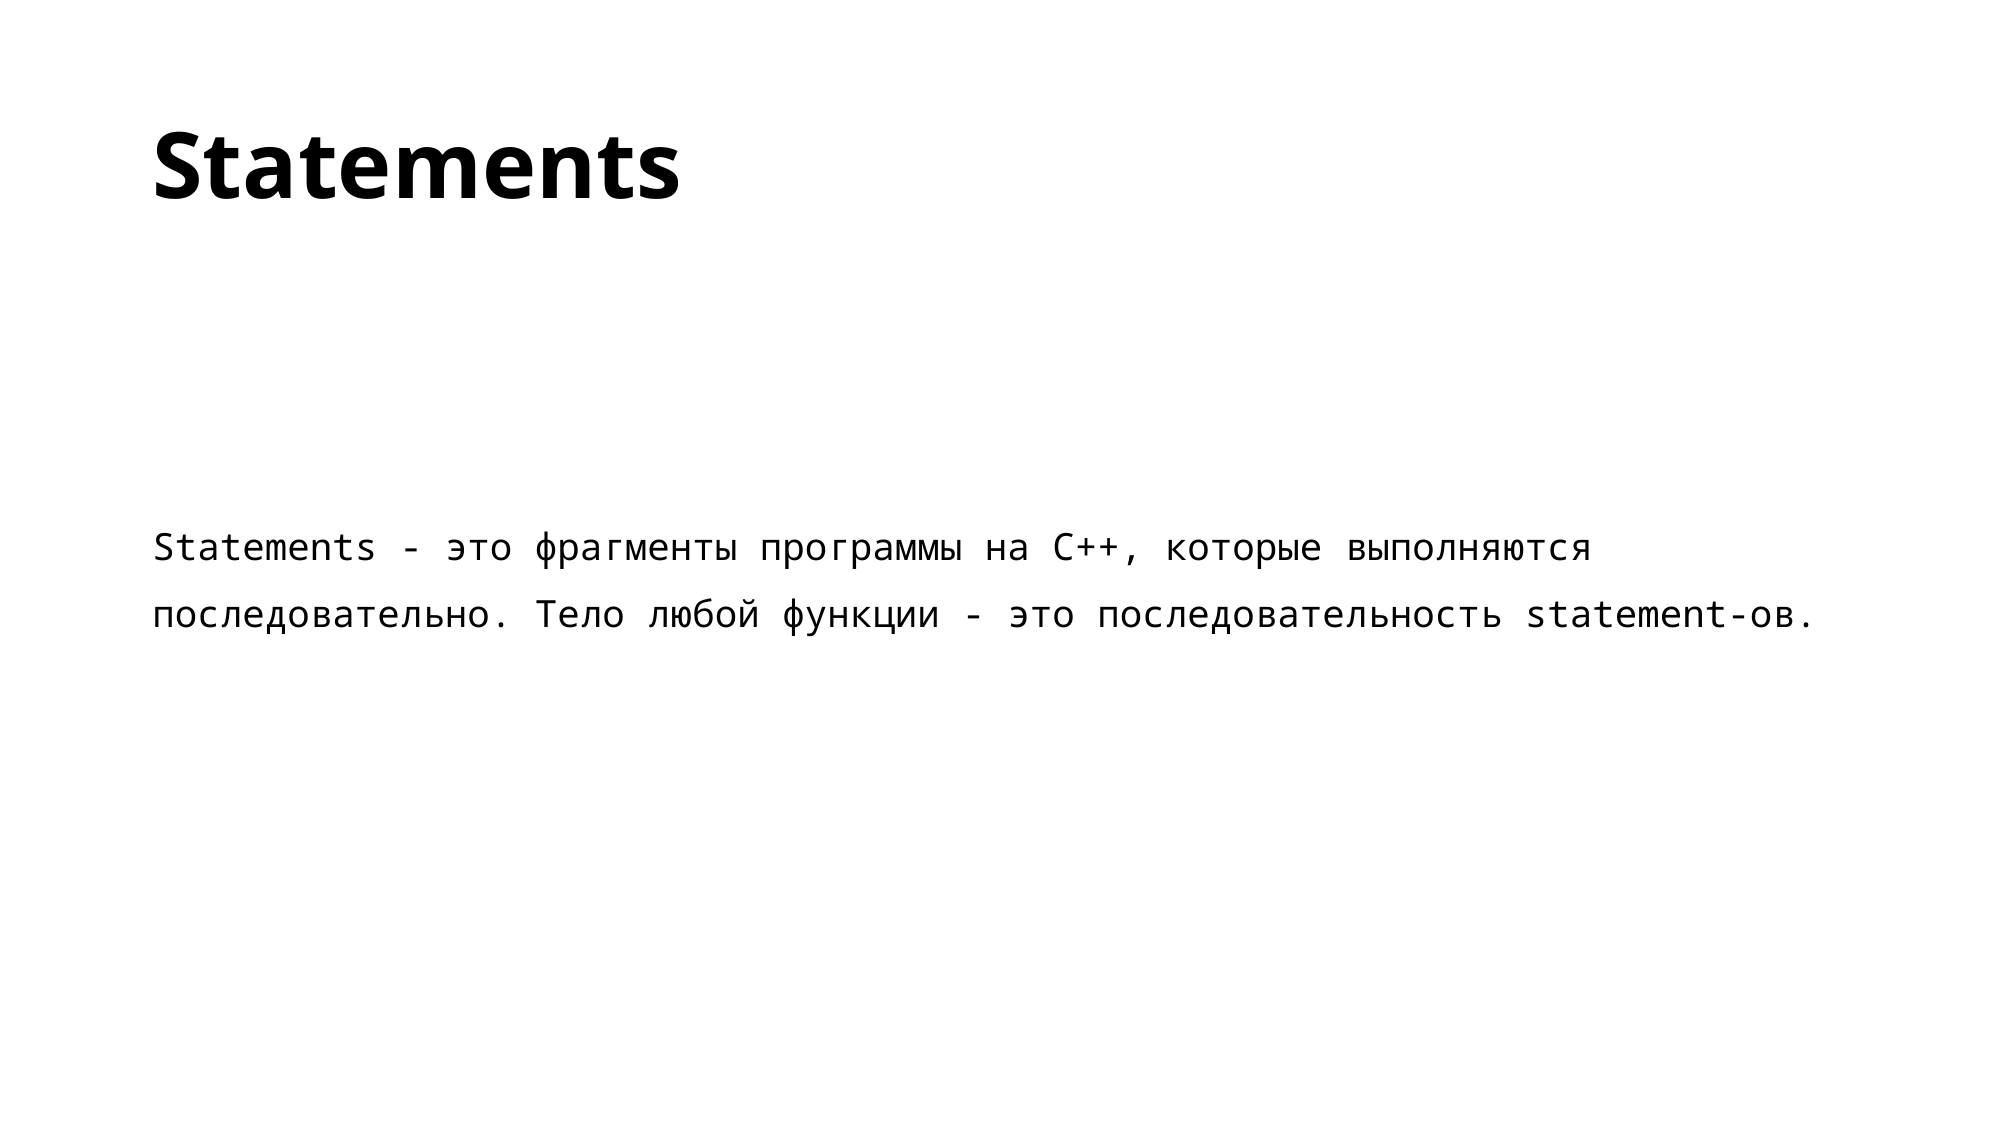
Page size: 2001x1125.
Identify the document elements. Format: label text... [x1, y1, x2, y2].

title Statements [137, 59, 1863, 278]
list Statements - это фрагменты программы на C++, которые выполняются последовательно. Тело любой функции - это последовательность statement-ов. [137, 299, 1863, 1014]
